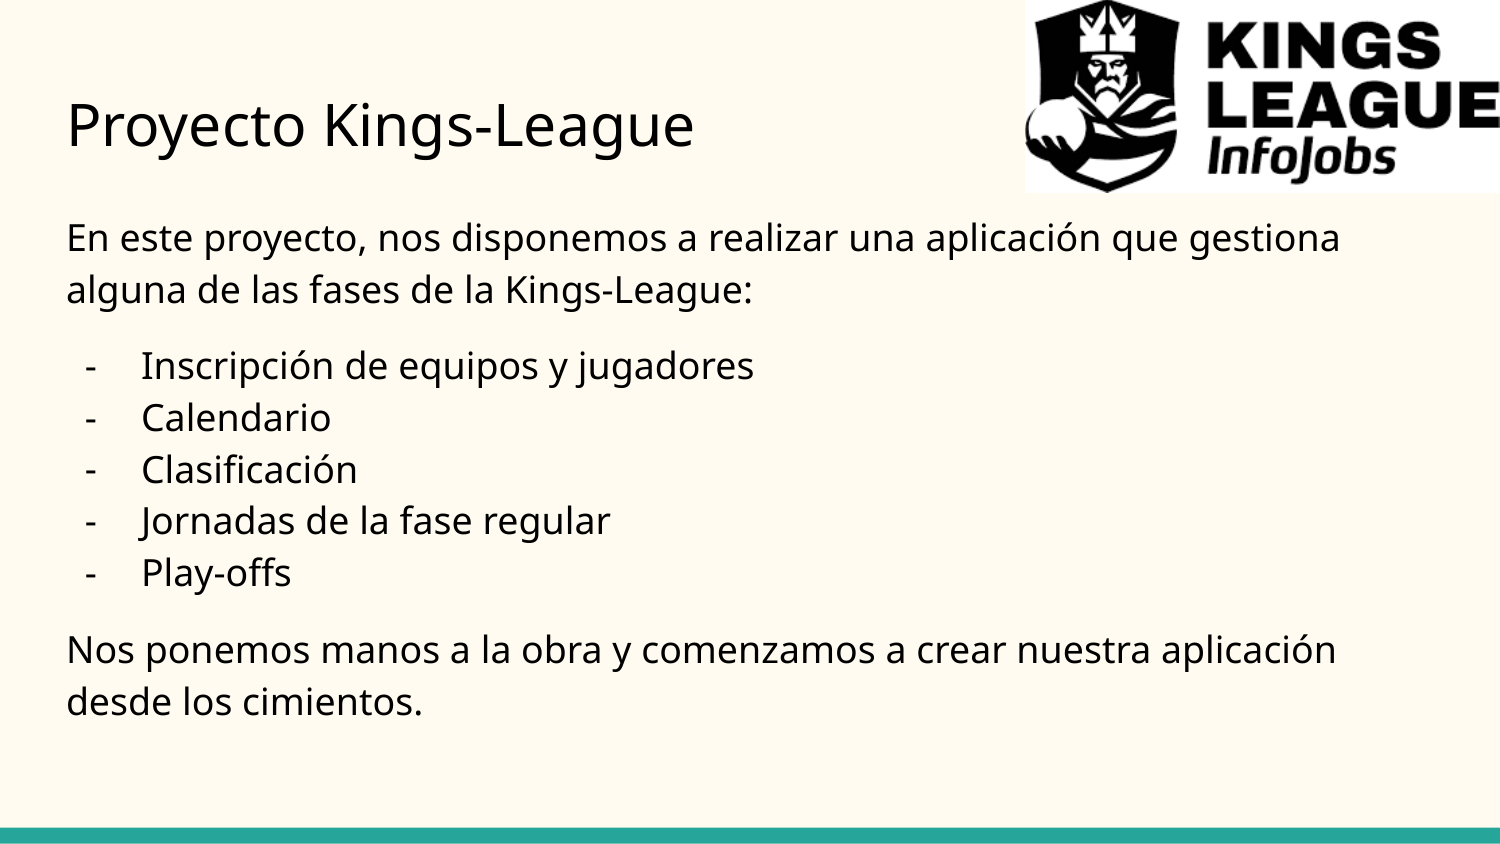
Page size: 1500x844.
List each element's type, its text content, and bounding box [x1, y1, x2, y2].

title Proyecto Kings-League [51, 72, 1020, 174]
picture [1025, 0, 1500, 193]
list En este proyecto, nos disponemos a realizar una aplicación que gestiona alguna de las fases de la Kings-League: Inscripción de equipos y jugadores Calendario Clasificación Jornadas de la fase regular Play-offs Nos ponemos manos a la obra y comenzamos a crear nuestra aplicación desde los cimientos. [51, 192, 1449, 750]
